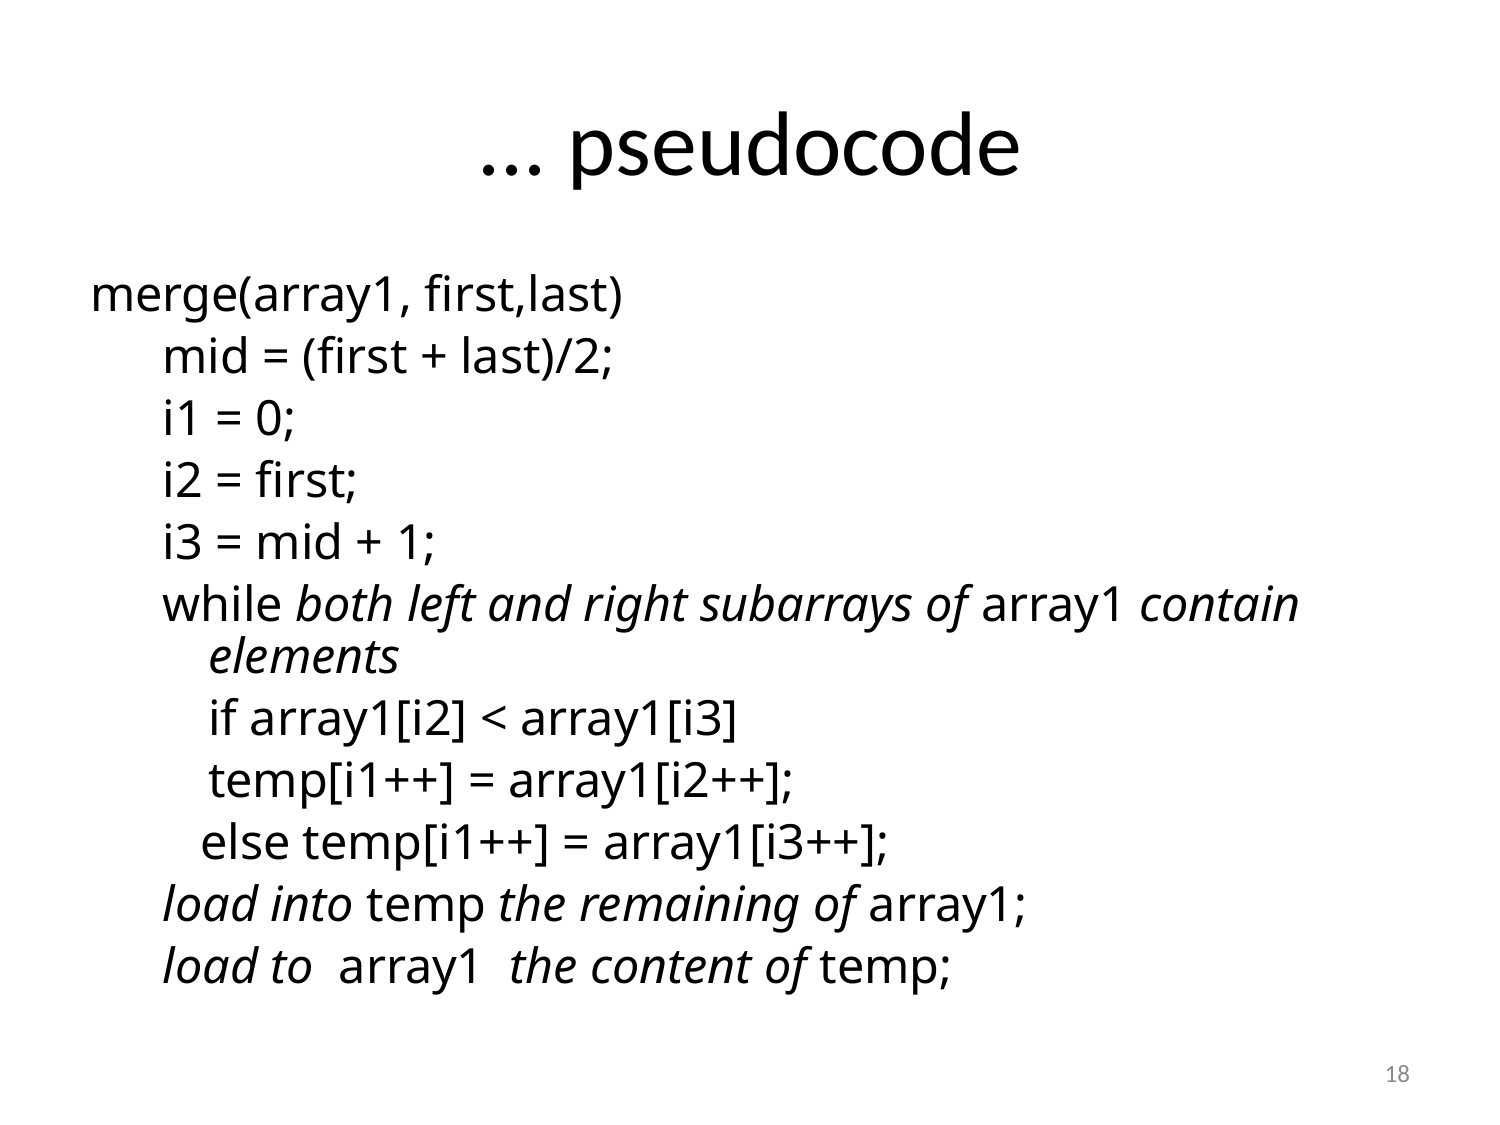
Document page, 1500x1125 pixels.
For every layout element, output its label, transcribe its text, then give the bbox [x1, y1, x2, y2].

list merge(array1, first,last) mid = (first + last)/2; i1 = 0; i2 = first; i3 = mid + 1; while both left and right subarrays of array1 contain elements if array1[i2] < array1[i3] temp[i1++] = array1[i2++]; else temp[i1++] = array1[i3++]; load into temp the remaining of array1; load to array1 the content of temp; [75, 262, 1425, 1005]
title ... pseudocode [75, 45, 1425, 233]
slide_number 18 [1074, 1042, 1425, 1103]
